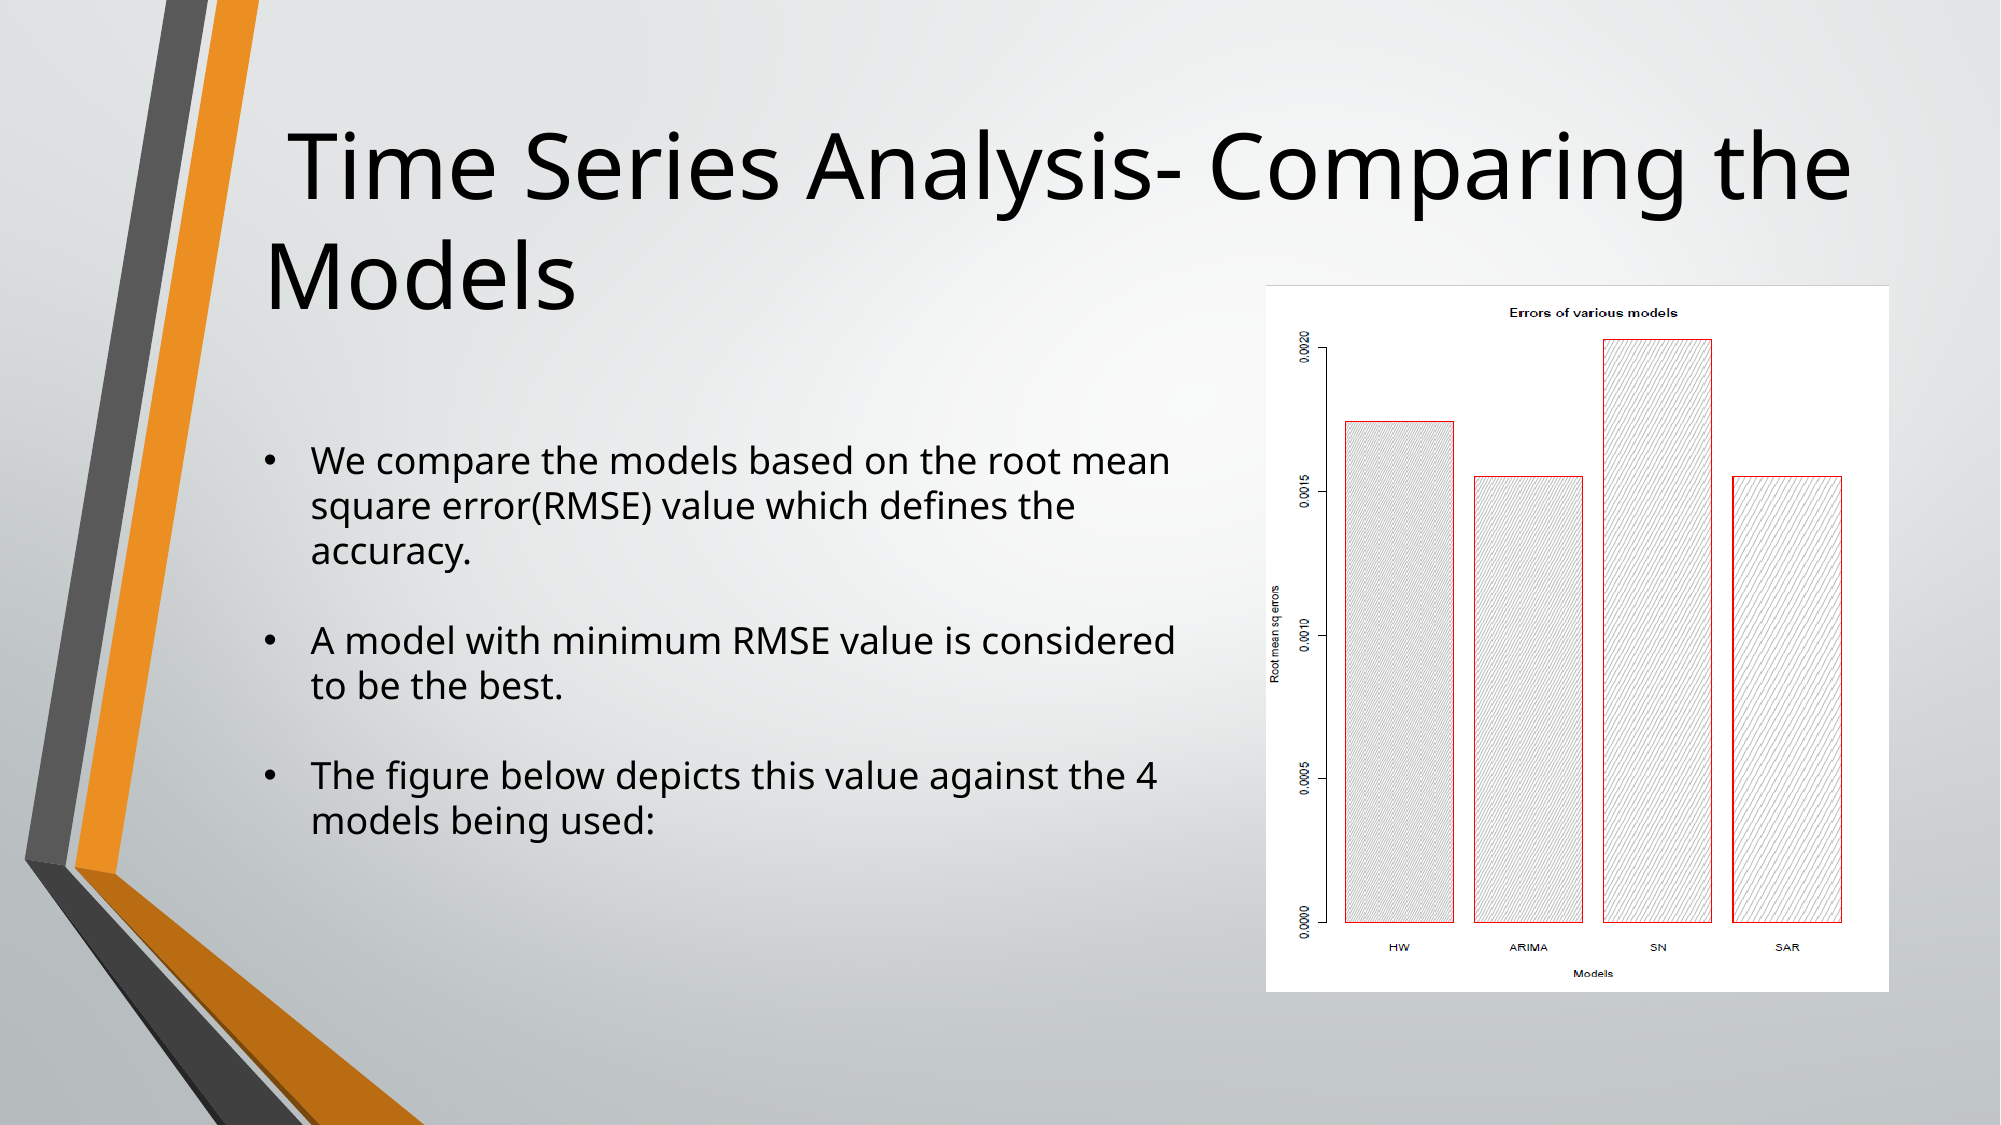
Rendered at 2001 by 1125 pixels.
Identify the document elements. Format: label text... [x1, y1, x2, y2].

text_box We compare the models based on the root mean square error(RMSE) value which defines the accuracy. A model with minimum RMSE value is considered to be the best. The figure below depicts this value against the 4 models being used: [248, 430, 1222, 895]
text_box Time Series Analysis- Comparing the Models [248, 100, 1989, 336]
picture [1266, 285, 1889, 992]
